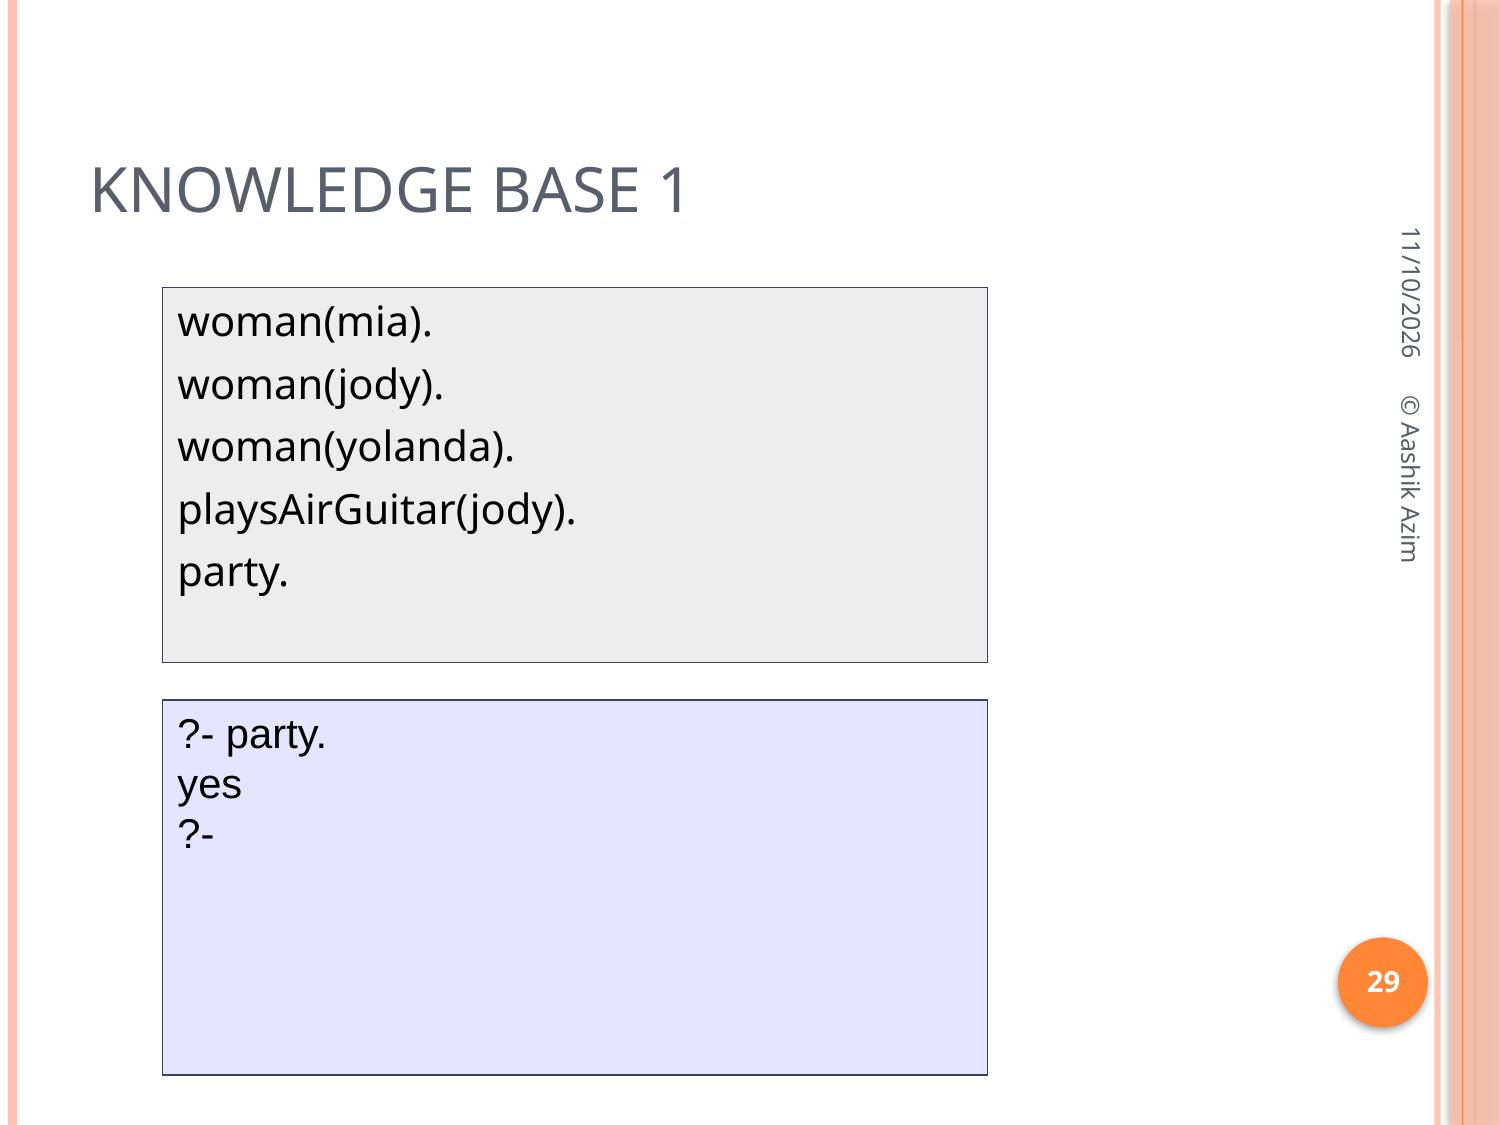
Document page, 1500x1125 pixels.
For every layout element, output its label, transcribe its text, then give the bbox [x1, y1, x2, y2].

footer © Aashik Azim [1379, 380, 1440, 906]
list woman(mia). woman(jody). woman(yolanda). playsAirGuitar(jody). party. [162, 287, 988, 663]
text_box ?- party. yes ?- [162, 699, 988, 1075]
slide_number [1378, 43, 1442, 374]
title Knowledge Base 1 [75, 45, 1300, 233]
slide_number 29 [1333, 940, 1434, 1027]
